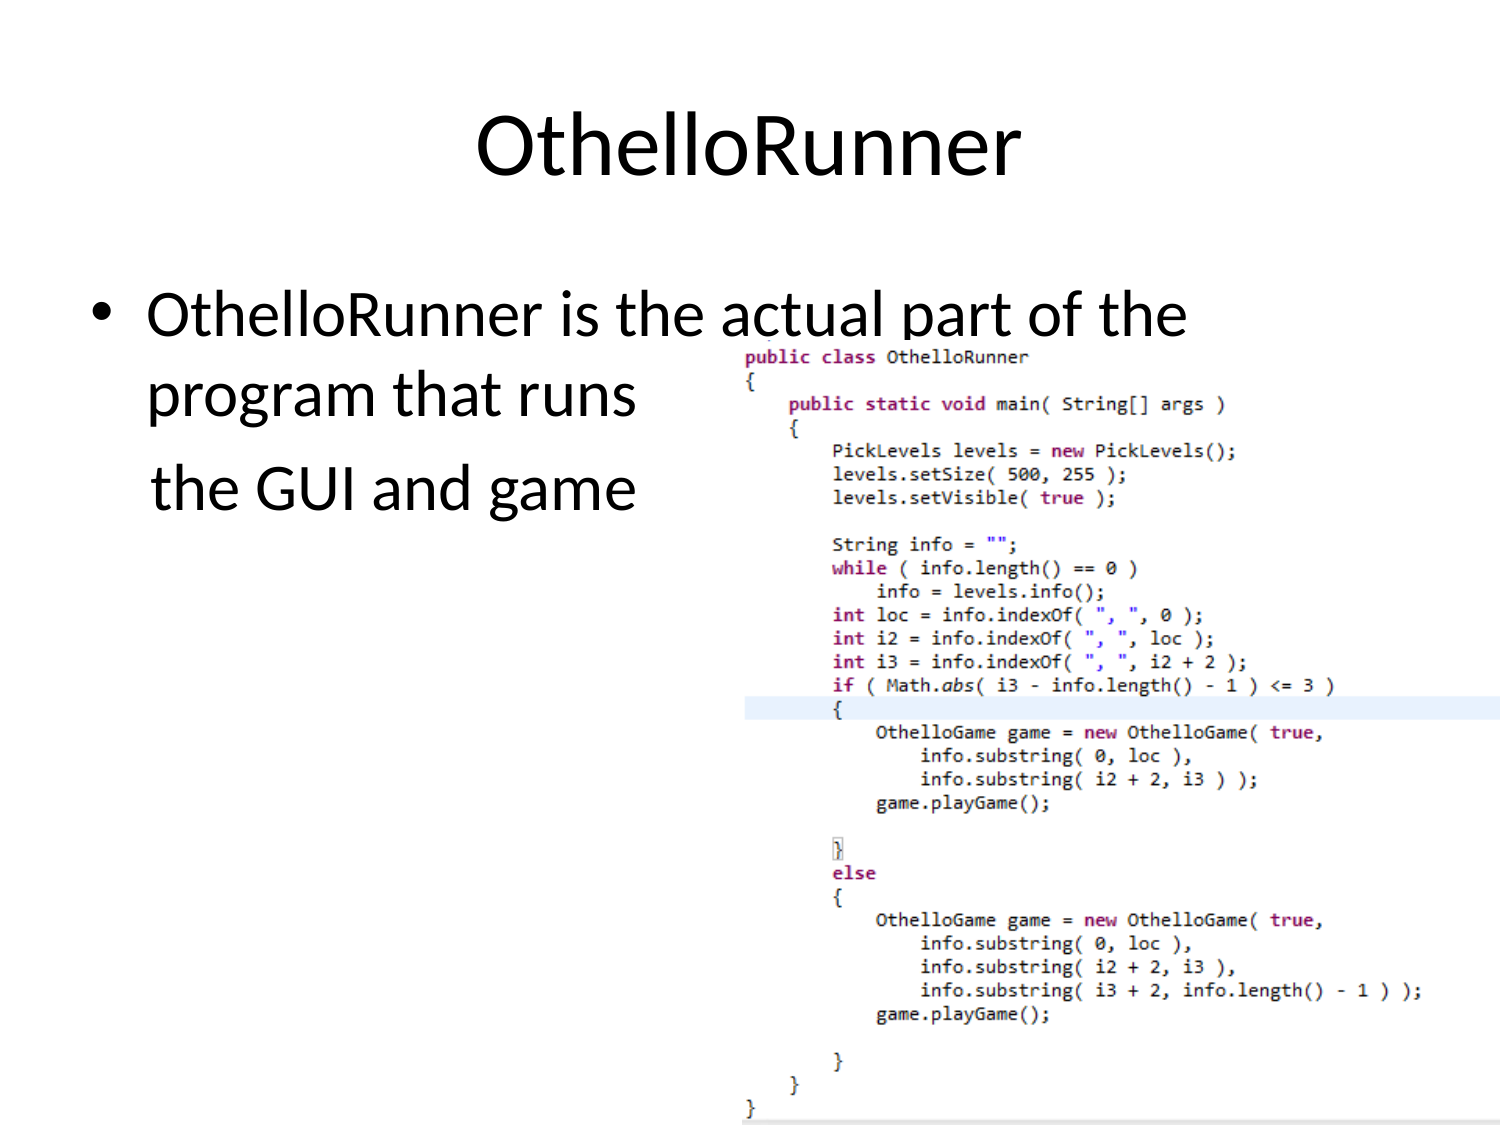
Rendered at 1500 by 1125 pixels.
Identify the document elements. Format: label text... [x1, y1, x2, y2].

picture [741, 340, 1500, 1125]
title OthelloRunner [75, 45, 1425, 233]
list OthelloRunner is the actual part of the program that runs the GUI and game [75, 262, 1425, 1005]
